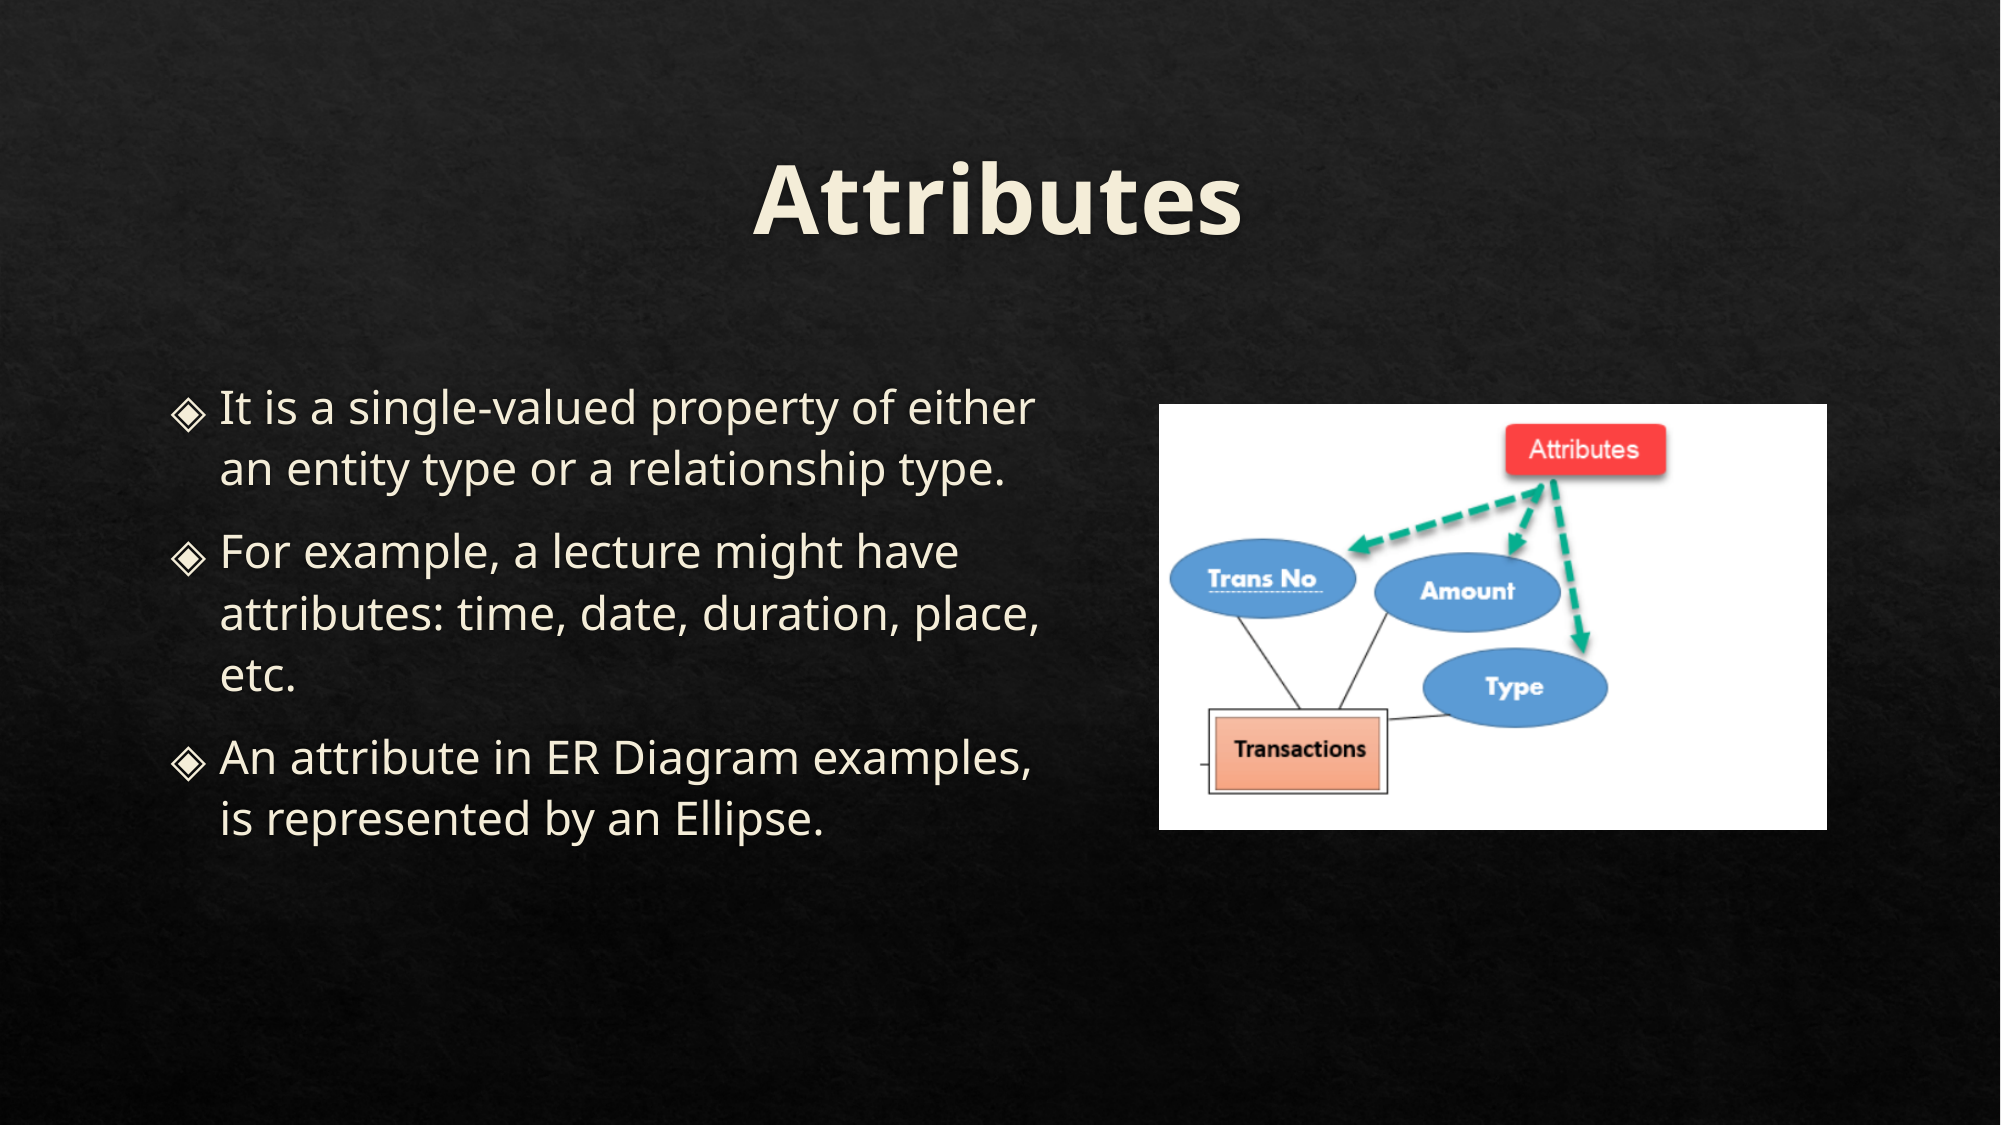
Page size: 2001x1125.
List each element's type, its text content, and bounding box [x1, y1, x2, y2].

picture [1158, 404, 1827, 830]
text_box [0, 0, 2000, 1125]
title Attributes [149, 99, 1849, 307]
list It is a single-valued property of either an entity type or a relationship type. For example, a lecture might have attributes: time, date, duration, place, etc. An attribute in ER Diagram examples, is represented by an Ellipse. [149, 349, 1060, 950]
